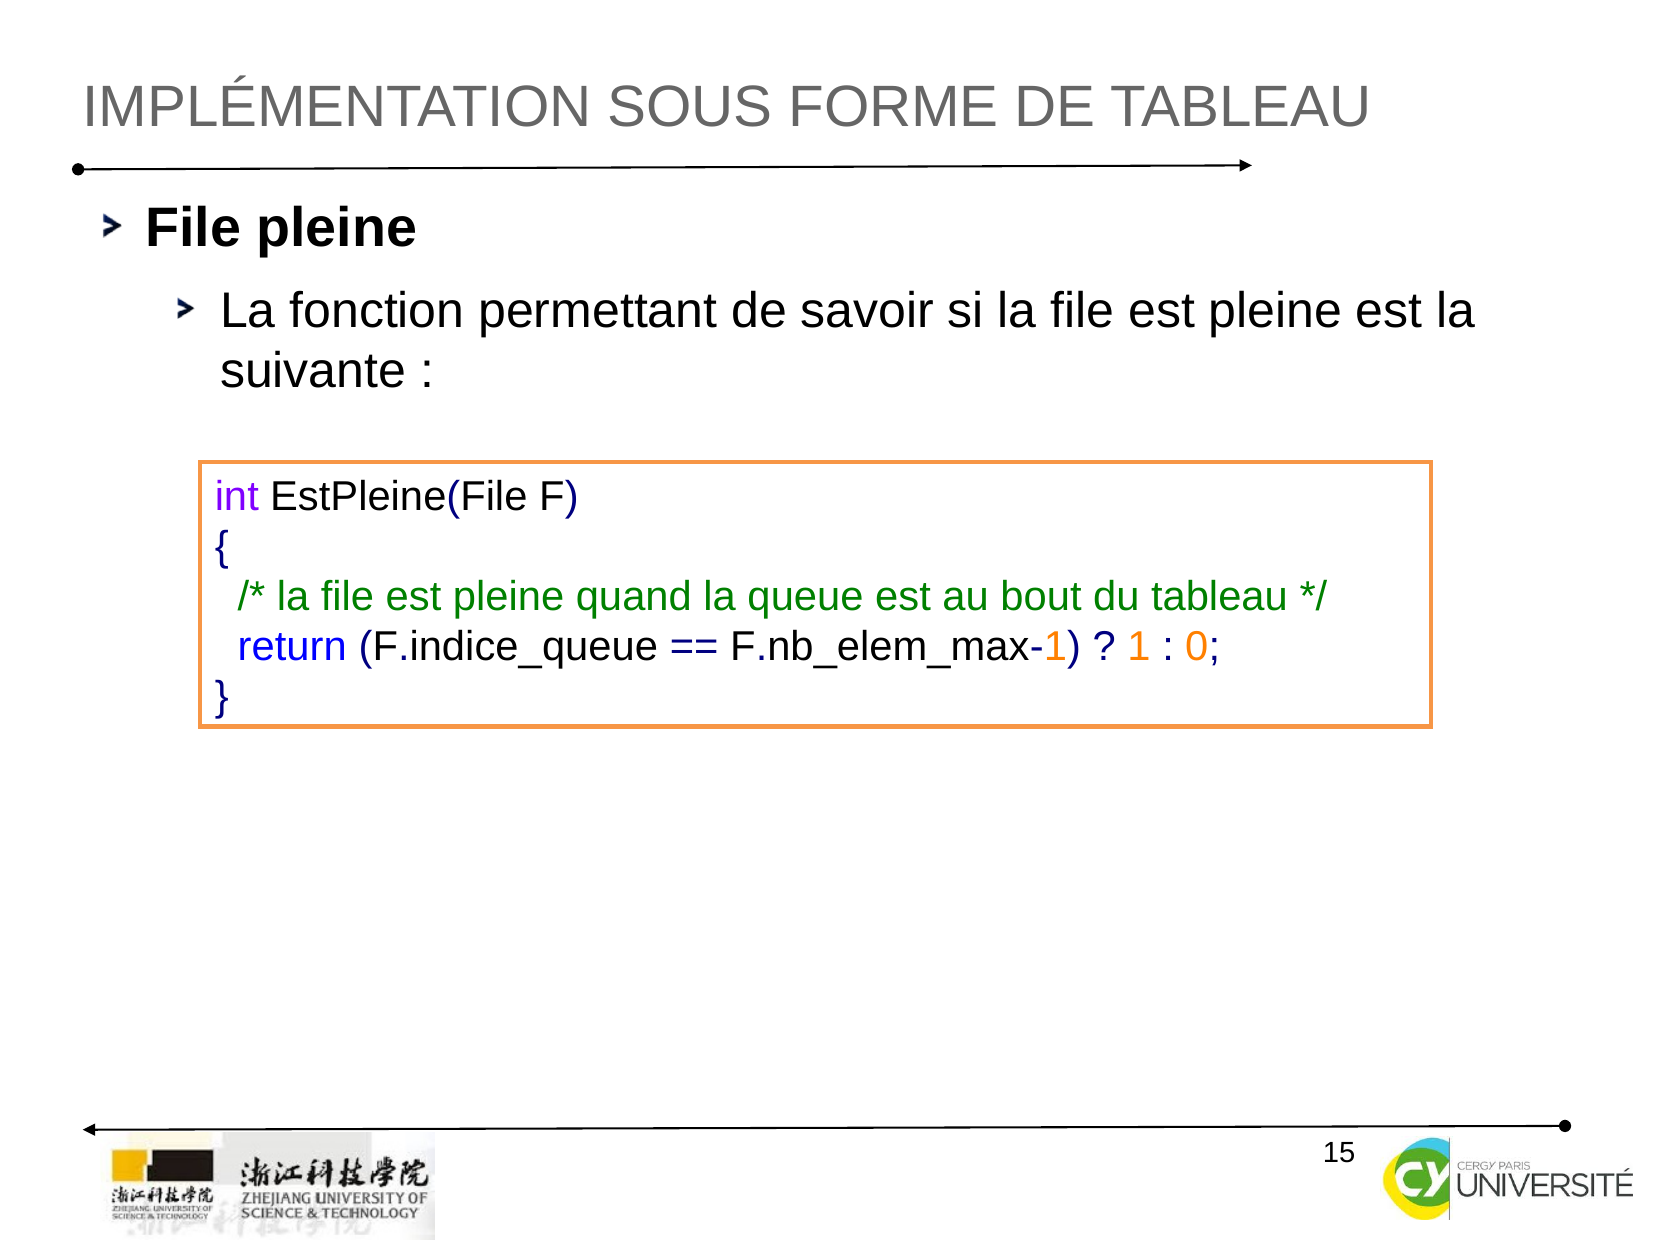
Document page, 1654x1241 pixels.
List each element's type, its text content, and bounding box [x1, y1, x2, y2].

picture [167, 289, 203, 325]
picture [1380, 1136, 1633, 1220]
text_box IMPLÉMENTATION SOUS FORME DE TABLEAU [82, 49, 1571, 158]
picture [100, 1169, 435, 1240]
text_box File pleine La fonction permettant de savoir si la file est pleine est la suivante : [74, 190, 1557, 1169]
text_box int EstPleine(File F) { /* la file est pleine quand la queue est au bout du tableau */ return (F.indice_queue == F.nb_elem_max-1) ? 1 : 0; } [198, 460, 1433, 729]
picture [92, 204, 131, 244]
